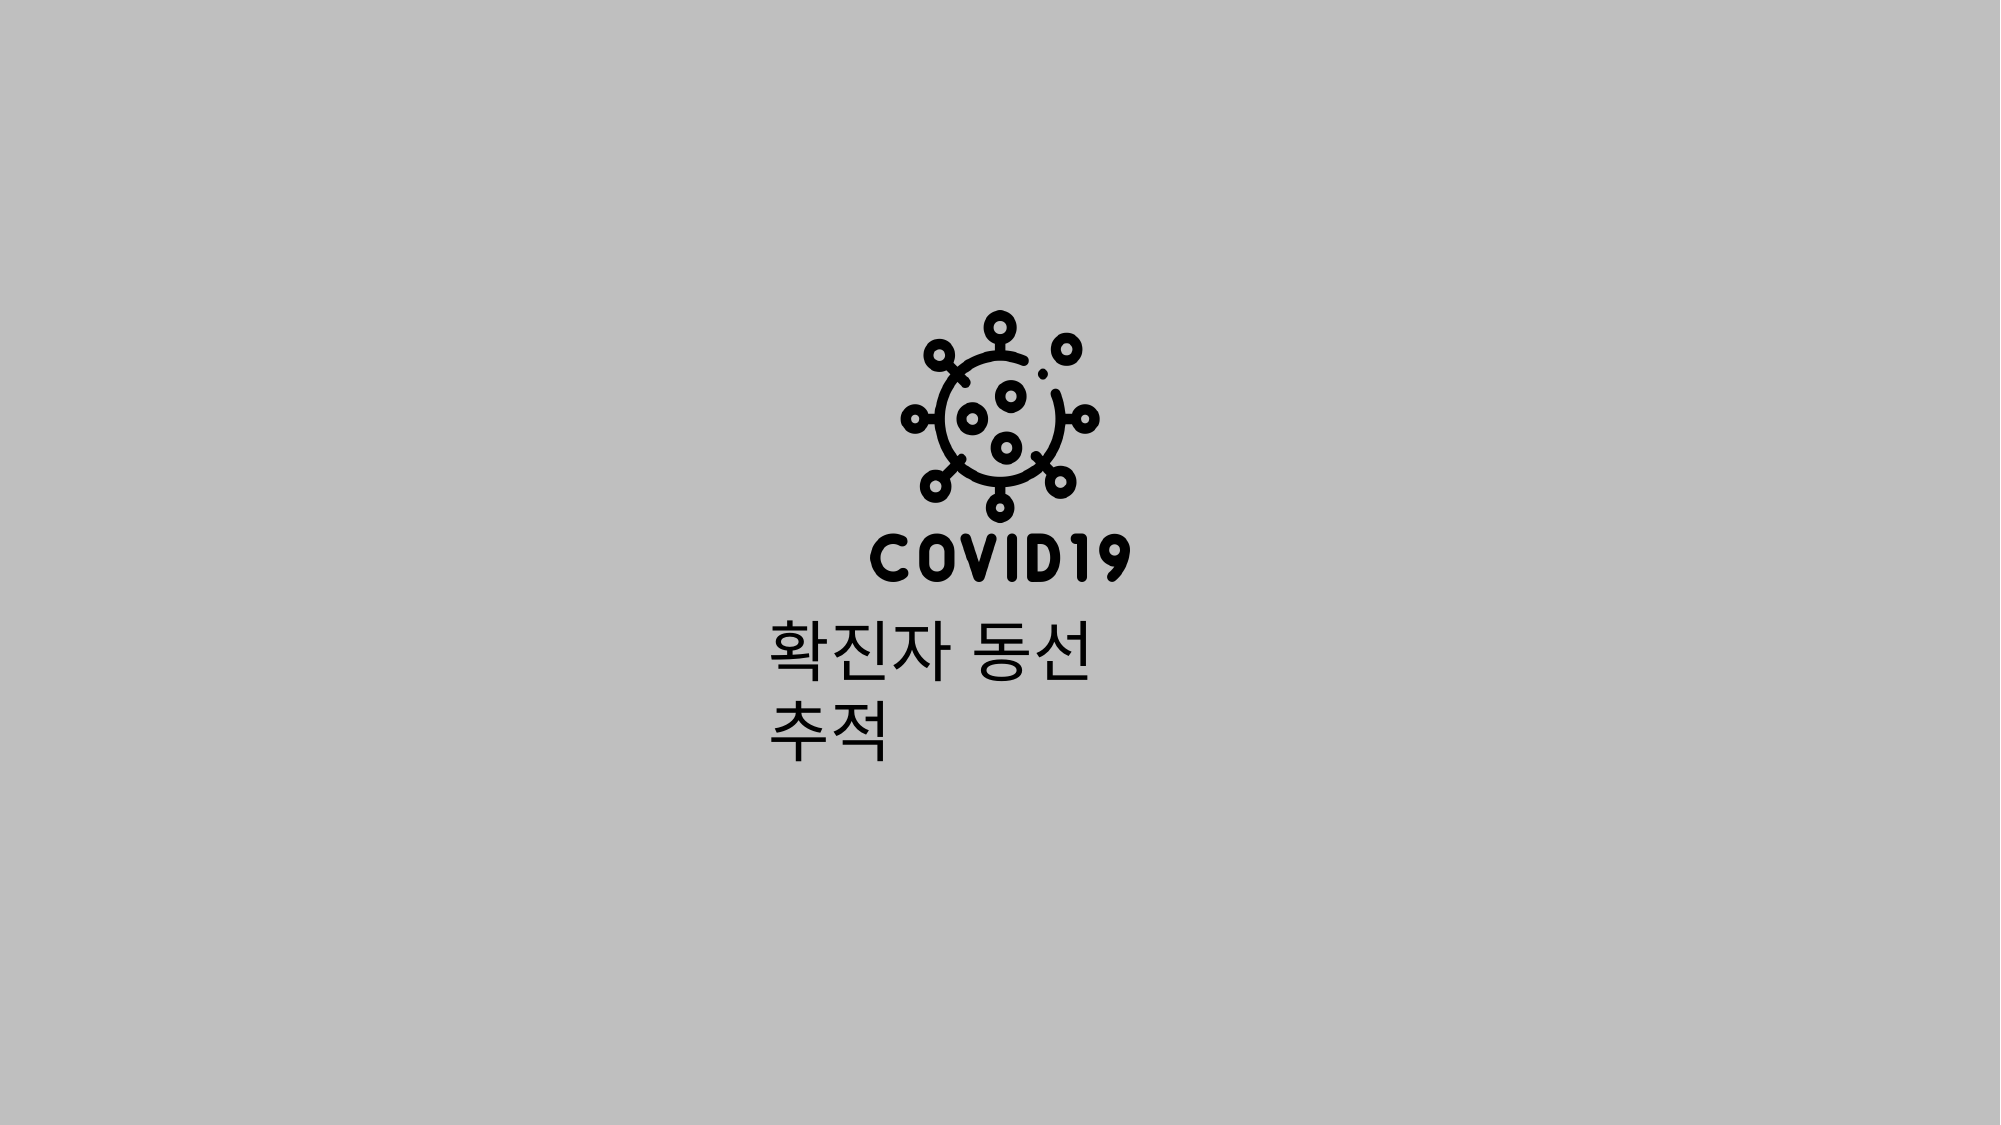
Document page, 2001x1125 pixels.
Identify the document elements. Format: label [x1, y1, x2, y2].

text_box [753, 310, 1246, 699]
